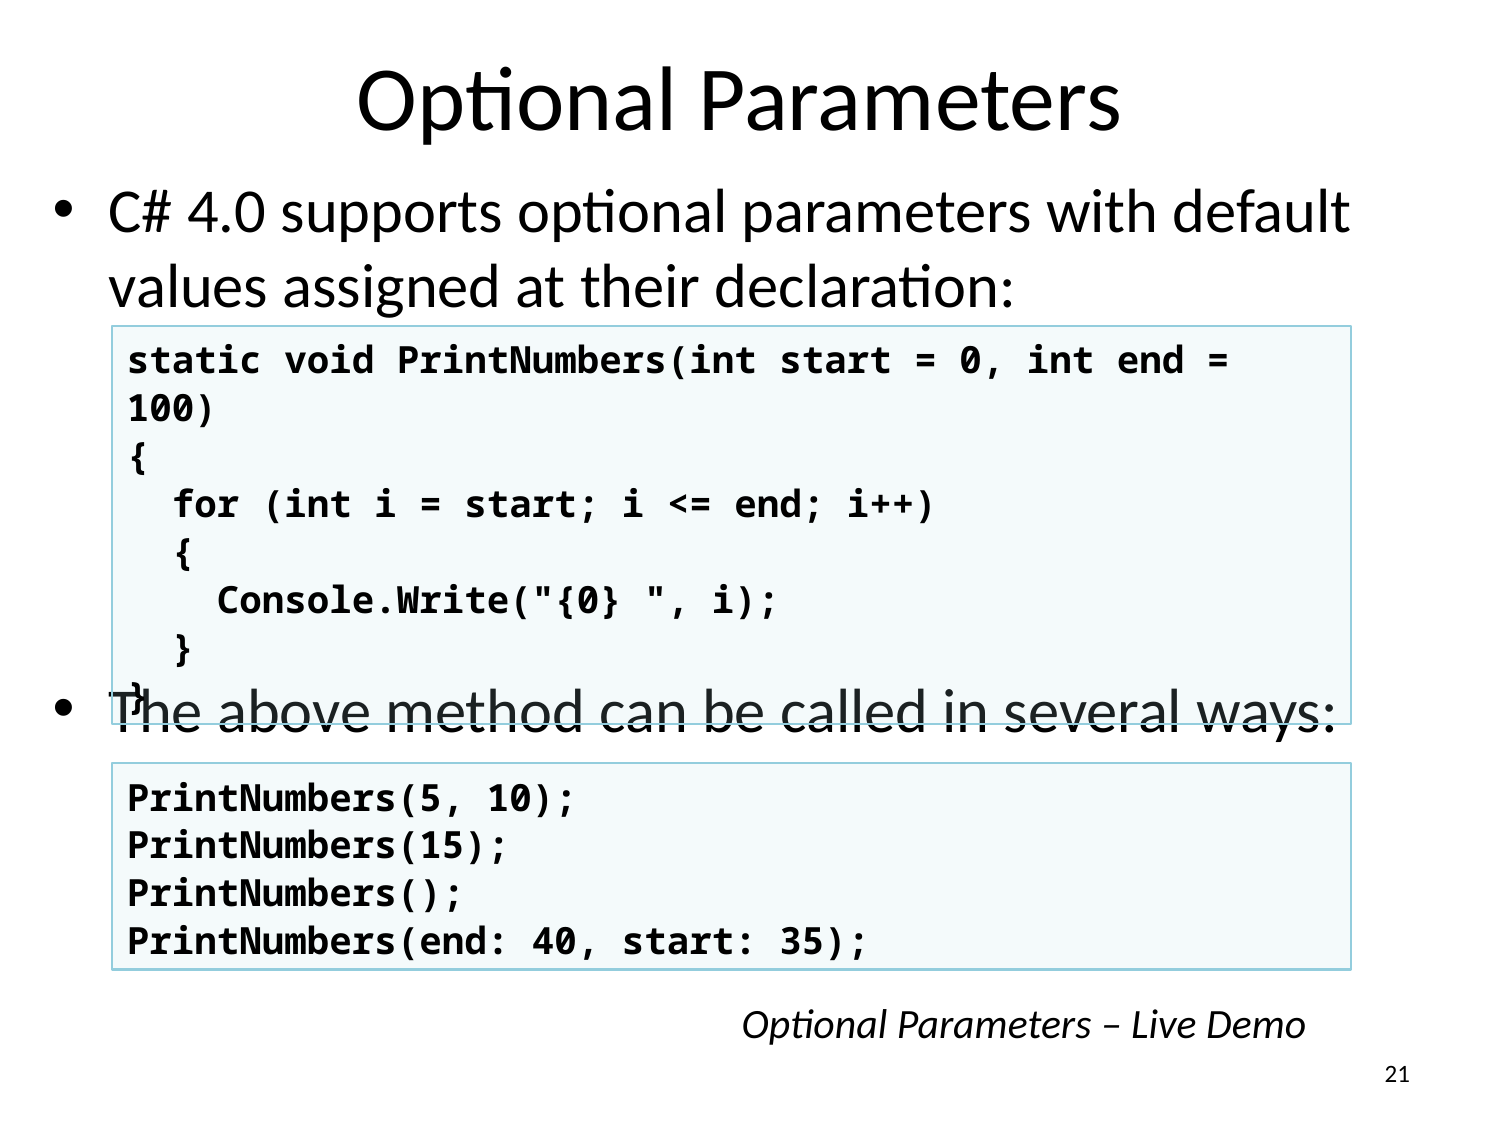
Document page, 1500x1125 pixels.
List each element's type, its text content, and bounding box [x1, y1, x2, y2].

text_box static void PrintNumbers(int start = 0, int end = 100) { for (int i = start; i <= end; i++) { Console.Write("{0} ", i); } } [112, 326, 1351, 725]
list C# 4.0 supports optional parameters with default values assigned at their declaration: The above method can be called in several ways: [37, 162, 1463, 1100]
title Optional Parameters [64, 0, 1415, 162]
text_box Optional Parameters – Live Demo [679, 975, 1370, 1068]
slide_number 21 [1074, 1042, 1425, 1103]
text_box PrintNumbers(5, 10); PrintNumbers(15); PrintNumbers(); PrintNumbers(end: 40, start: 35); [112, 763, 1351, 970]
